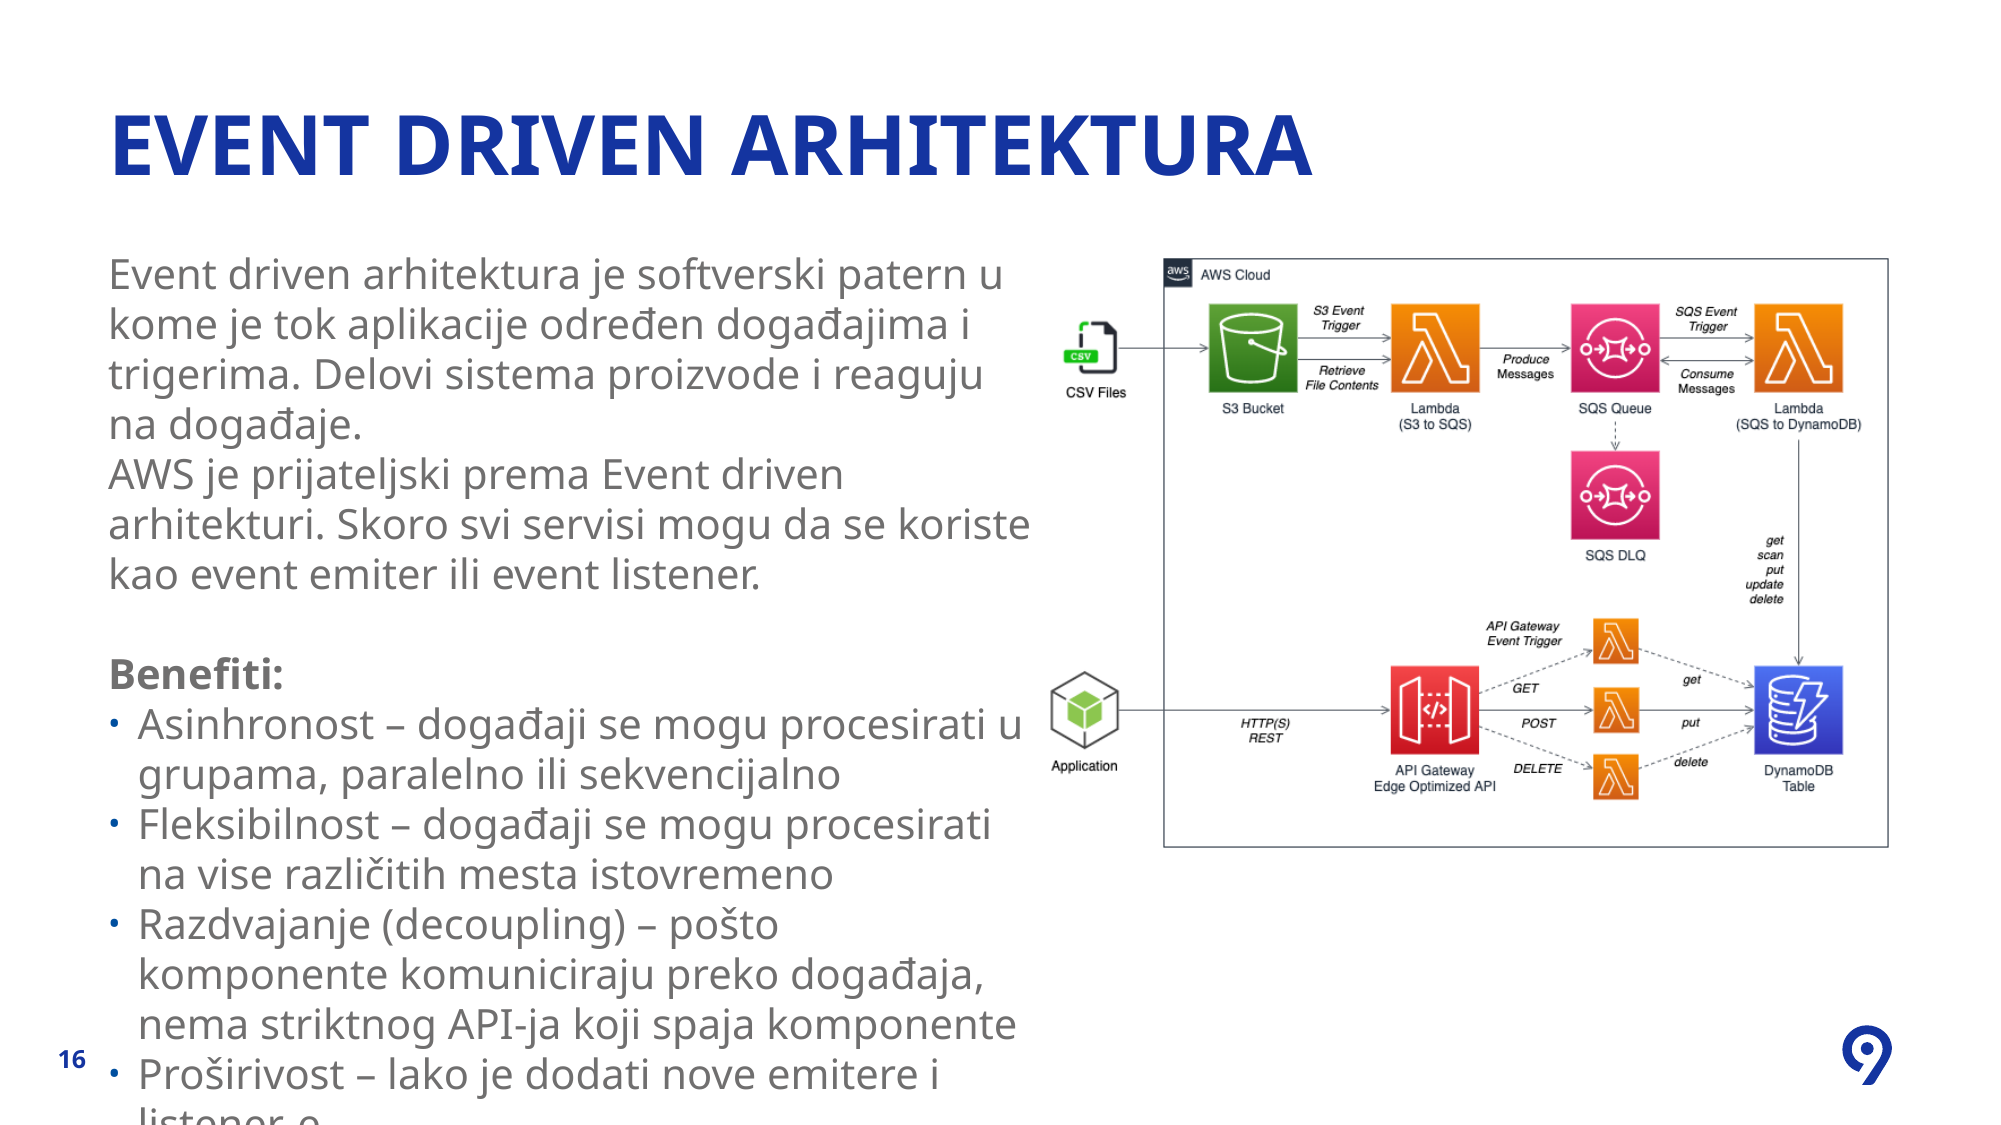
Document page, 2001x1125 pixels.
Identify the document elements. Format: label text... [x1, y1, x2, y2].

title Event driven arhitektura [108, 84, 1579, 225]
picture [1039, 247, 1900, 859]
list Event driven arhitektura je softverski patern u kome je tok aplikacije određen događajima i trigerima. Delovi sistema proizvode i reaguju na događaje. AWS je prijateljski prema Event driven arhitekturi. Skoro svi servisi mogu da se koriste kao event emiter ili event listener. Benefiti: Asinhronost – događaji se mogu procesirati u grupama, paralelno ili sekvencijalno Fleksibilnost – događaji se mogu procesirati na vise različitih mesta istovremeno Razdvajanje (decoupling) – pošto komponente komuniciraju preko događaja, nema striktnog API-ja koji spaja komponente Proširivost – lako je dodati nove emitere i listener-e [108, 247, 1040, 942]
slide_number 16 [57, 1045, 103, 1077]
